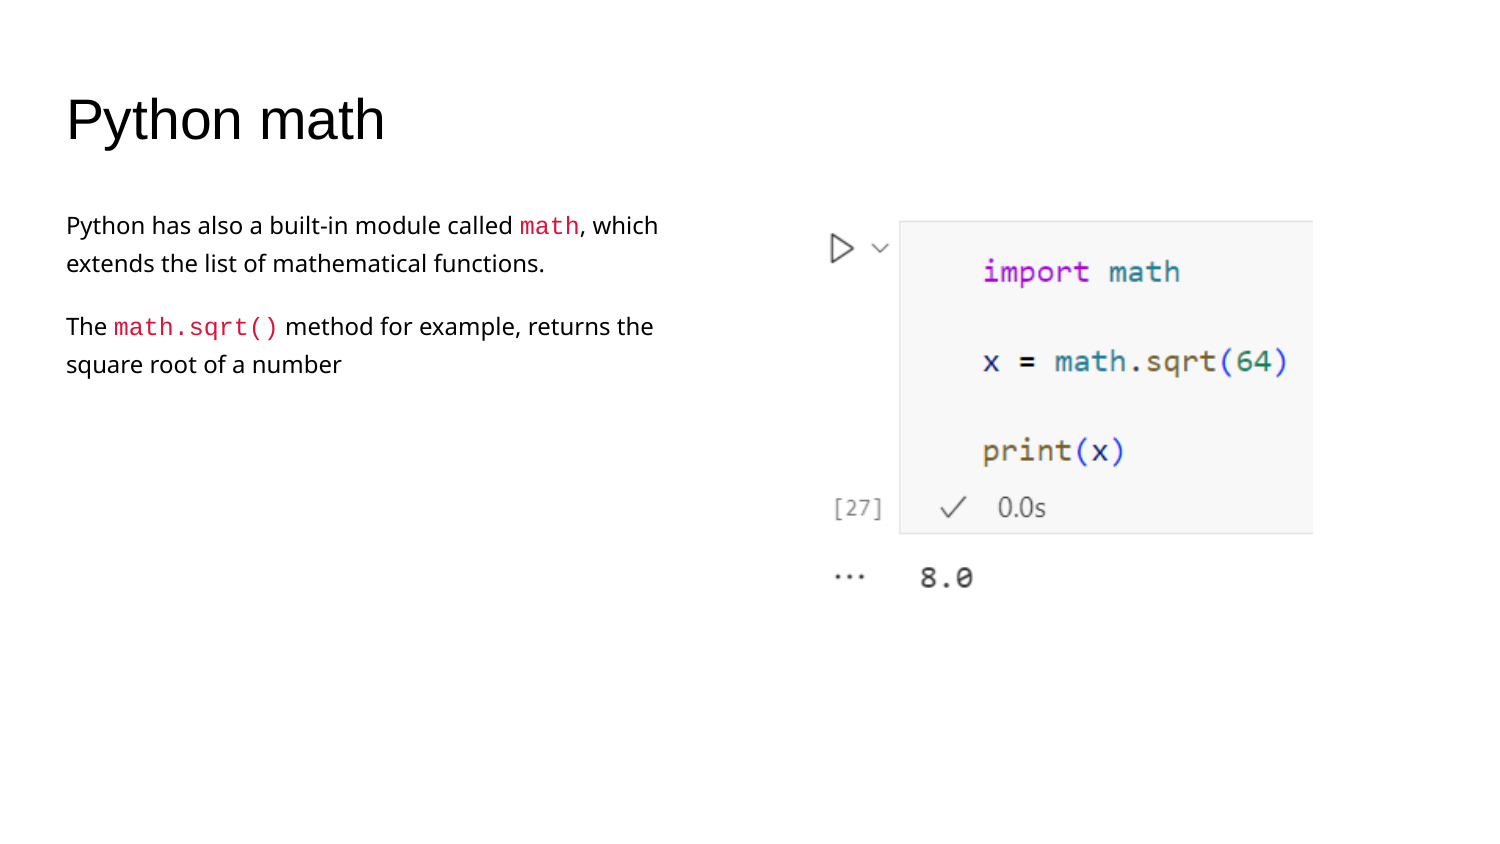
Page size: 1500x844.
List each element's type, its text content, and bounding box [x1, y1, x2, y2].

list Python has also a built-in module called math, which extends the list of mathematical functions. The math.sqrt() method for example, returns the square root of a number [51, 189, 750, 750]
title Python math [51, 72, 1449, 167]
picture [821, 188, 1313, 624]
